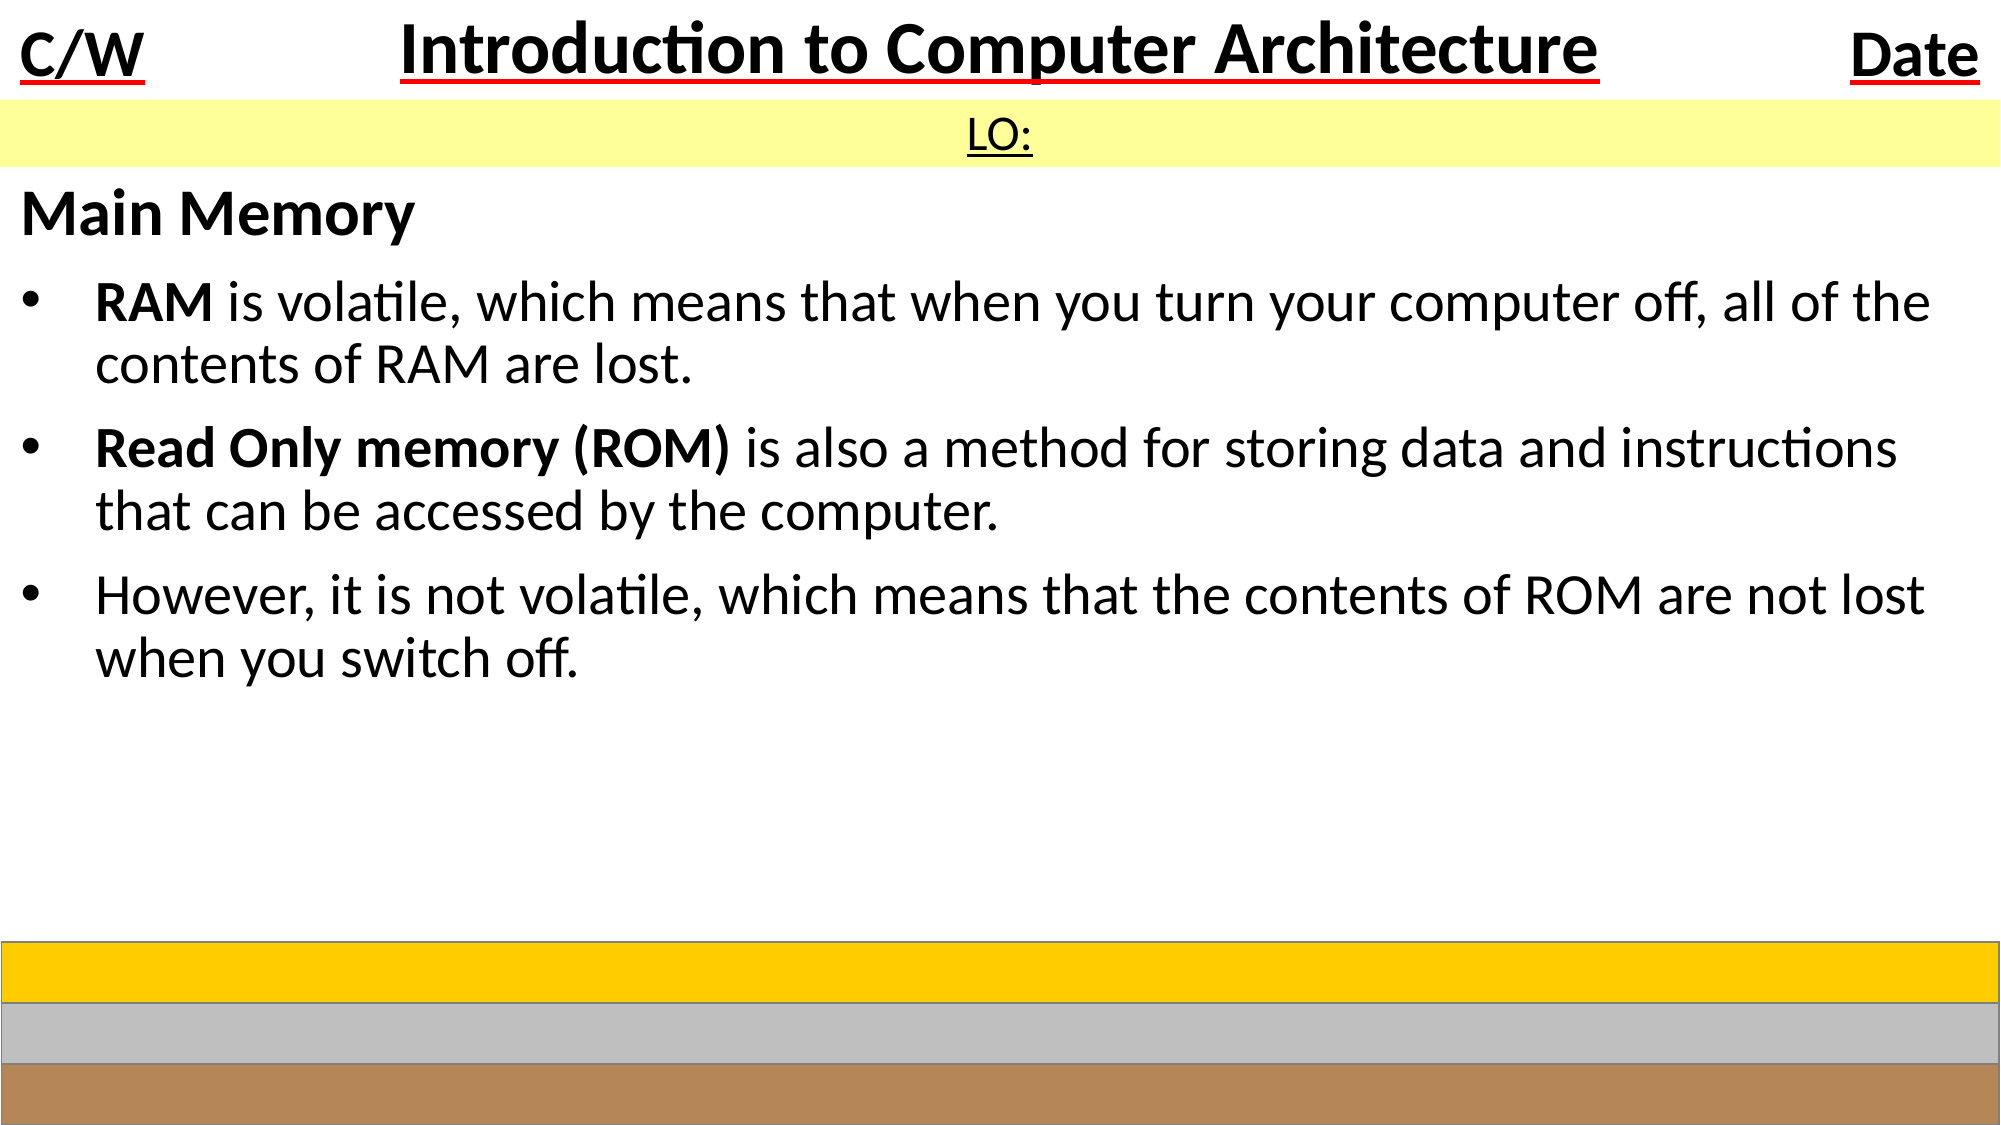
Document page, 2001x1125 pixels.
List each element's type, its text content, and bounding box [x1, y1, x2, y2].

list LO: [0, 99, 2000, 167]
title Introduction to Computer Architecture [0, 0, 2000, 99]
list Main Memory RAM is volatile, which means that when you turn your computer off, all of the contents of RAM are lost. Read Only memory (ROM) is also a method for storing data and instructions that can be accessed by the computer. However, it is not volatile, which means that the contents of ROM are not lost when you switch off. [5, 170, 2000, 943]
